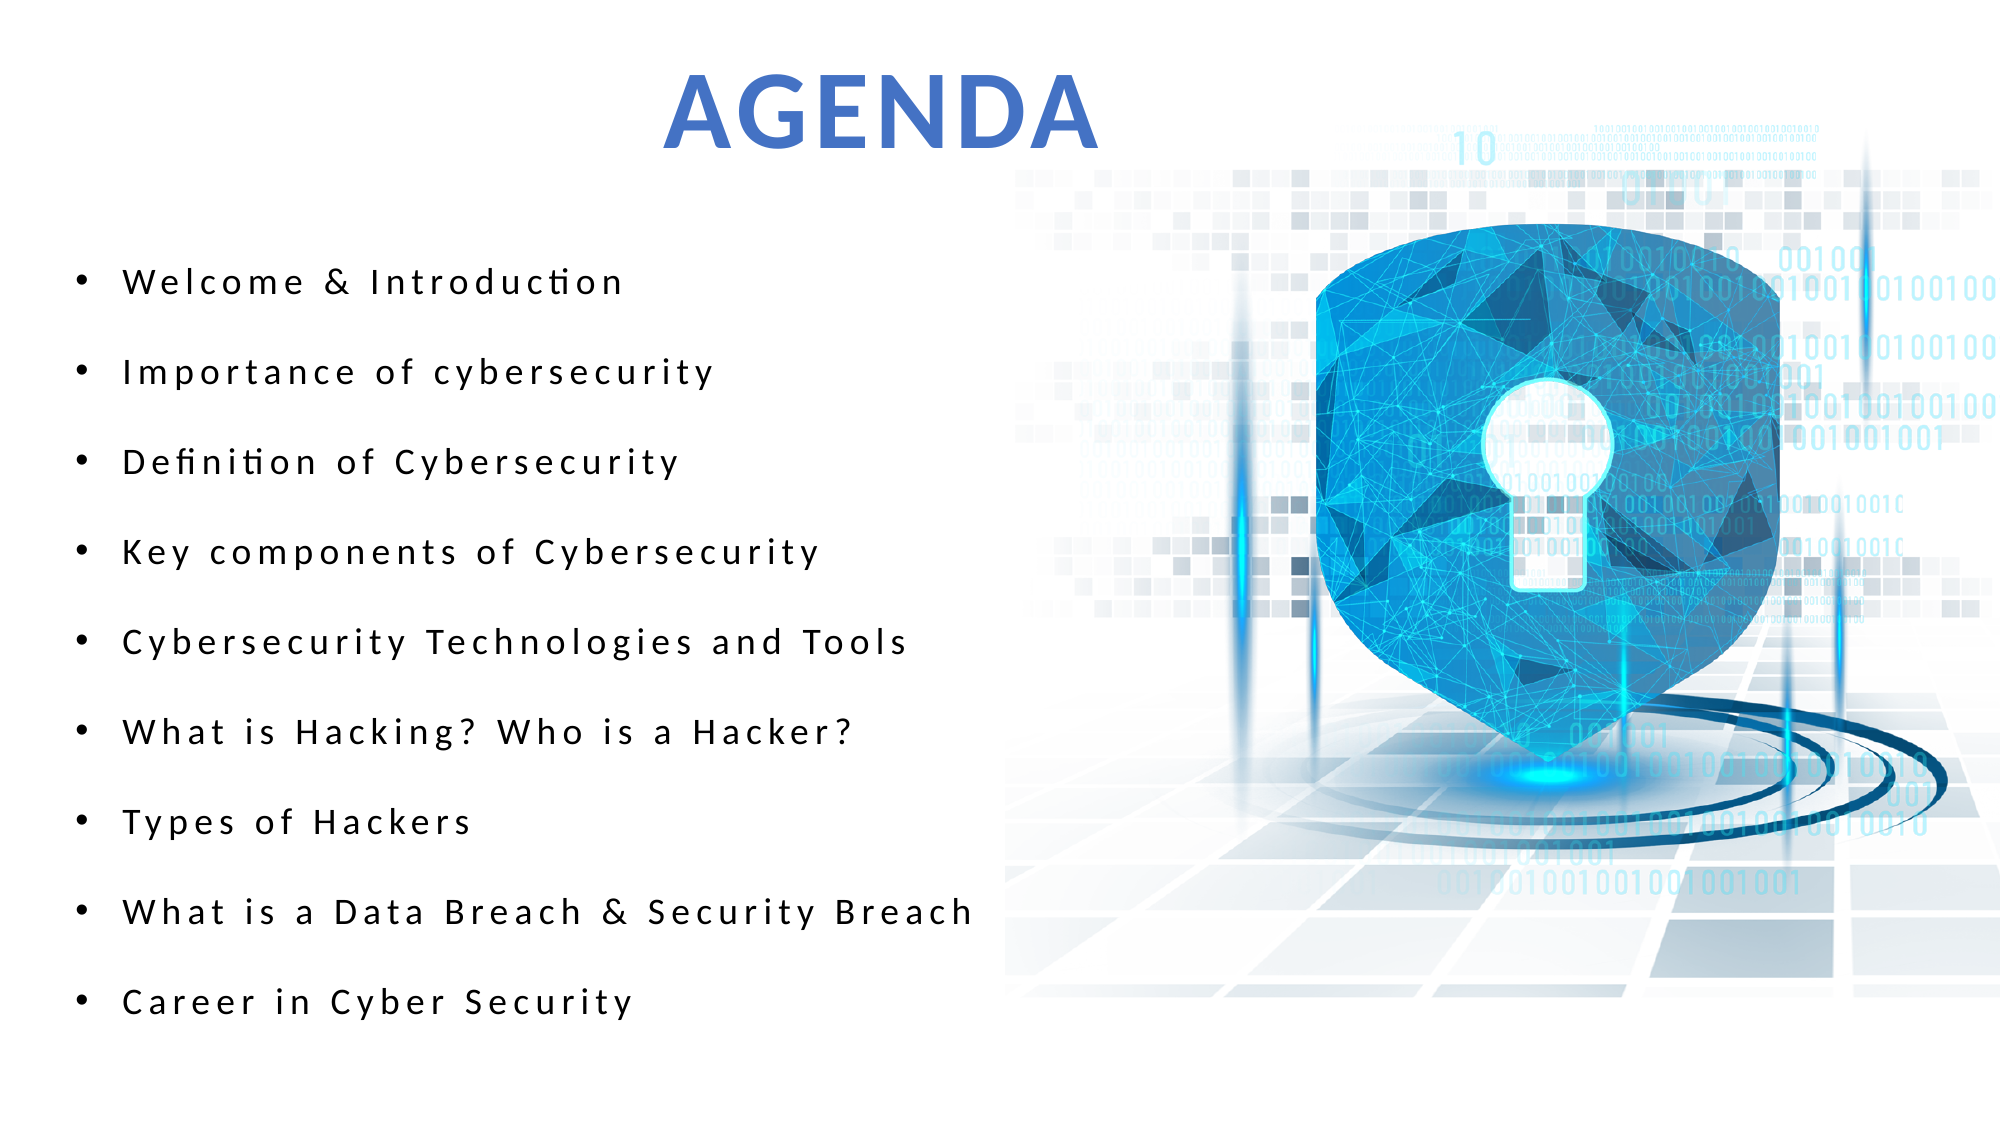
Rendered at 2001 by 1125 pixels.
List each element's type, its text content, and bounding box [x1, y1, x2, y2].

text_box AGENDA [648, 28, 1115, 178]
text_box Welcome & Introduction Importance of cybersecurity Definition of Cybersecurity Key components of Cybersecurity Cybersecurity Technologies and Tools What is Hacking? Who is a Hacker? Types of Hackers What is a Data Breach & Security Breach Career in Cyber Security [60, 205, 1005, 1075]
picture [1005, 88, 2000, 1084]
